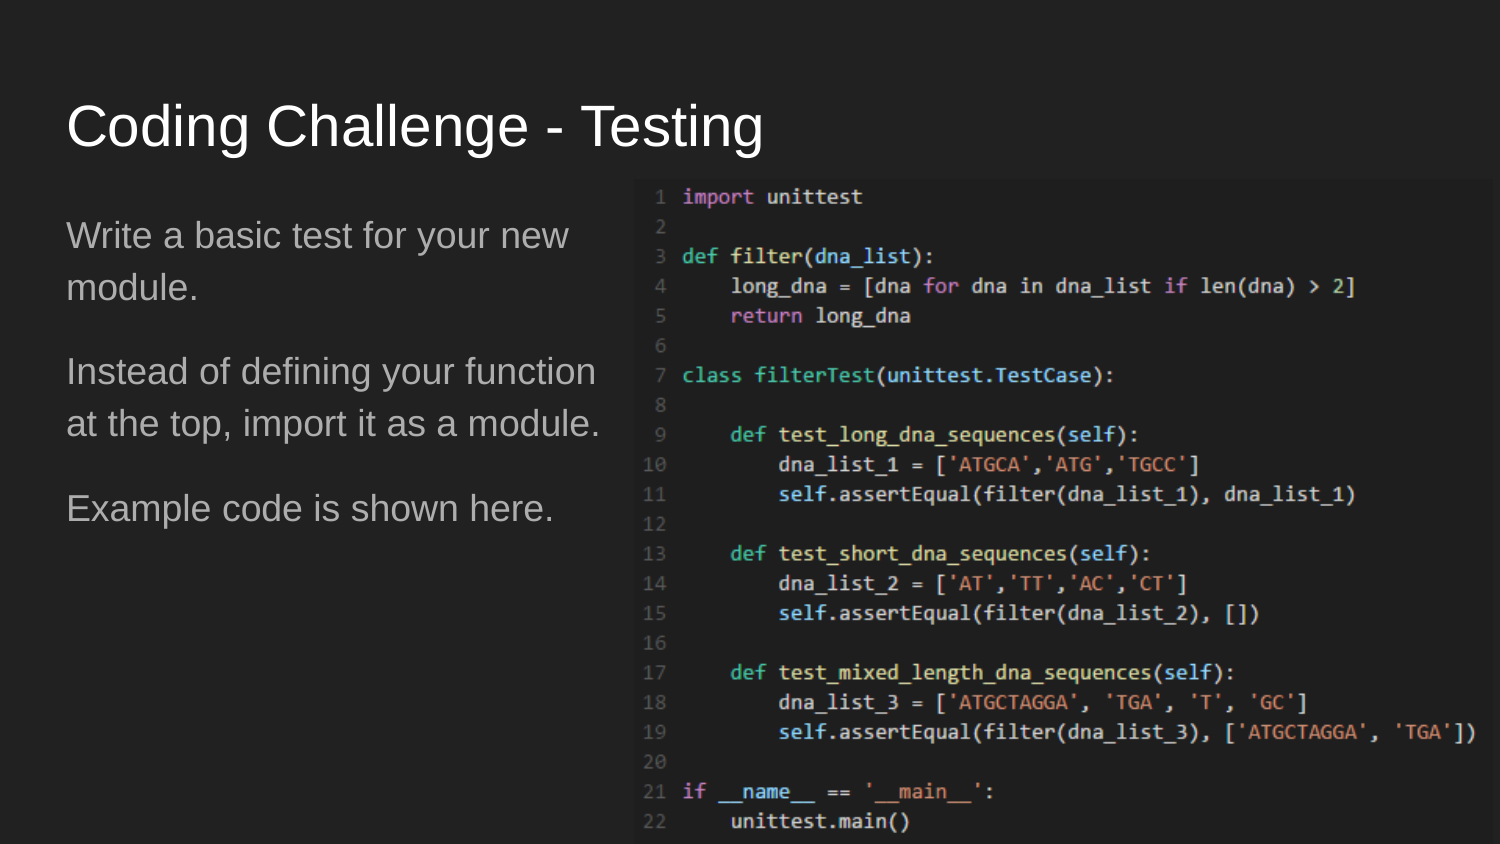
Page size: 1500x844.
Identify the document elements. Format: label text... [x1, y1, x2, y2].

title Coding Challenge - Testing [51, 72, 1449, 167]
picture [634, 179, 1493, 844]
list Write a basic test for your new module. Instead of defining your function at the top, import it as a module. Example code is shown here. [51, 189, 622, 750]
